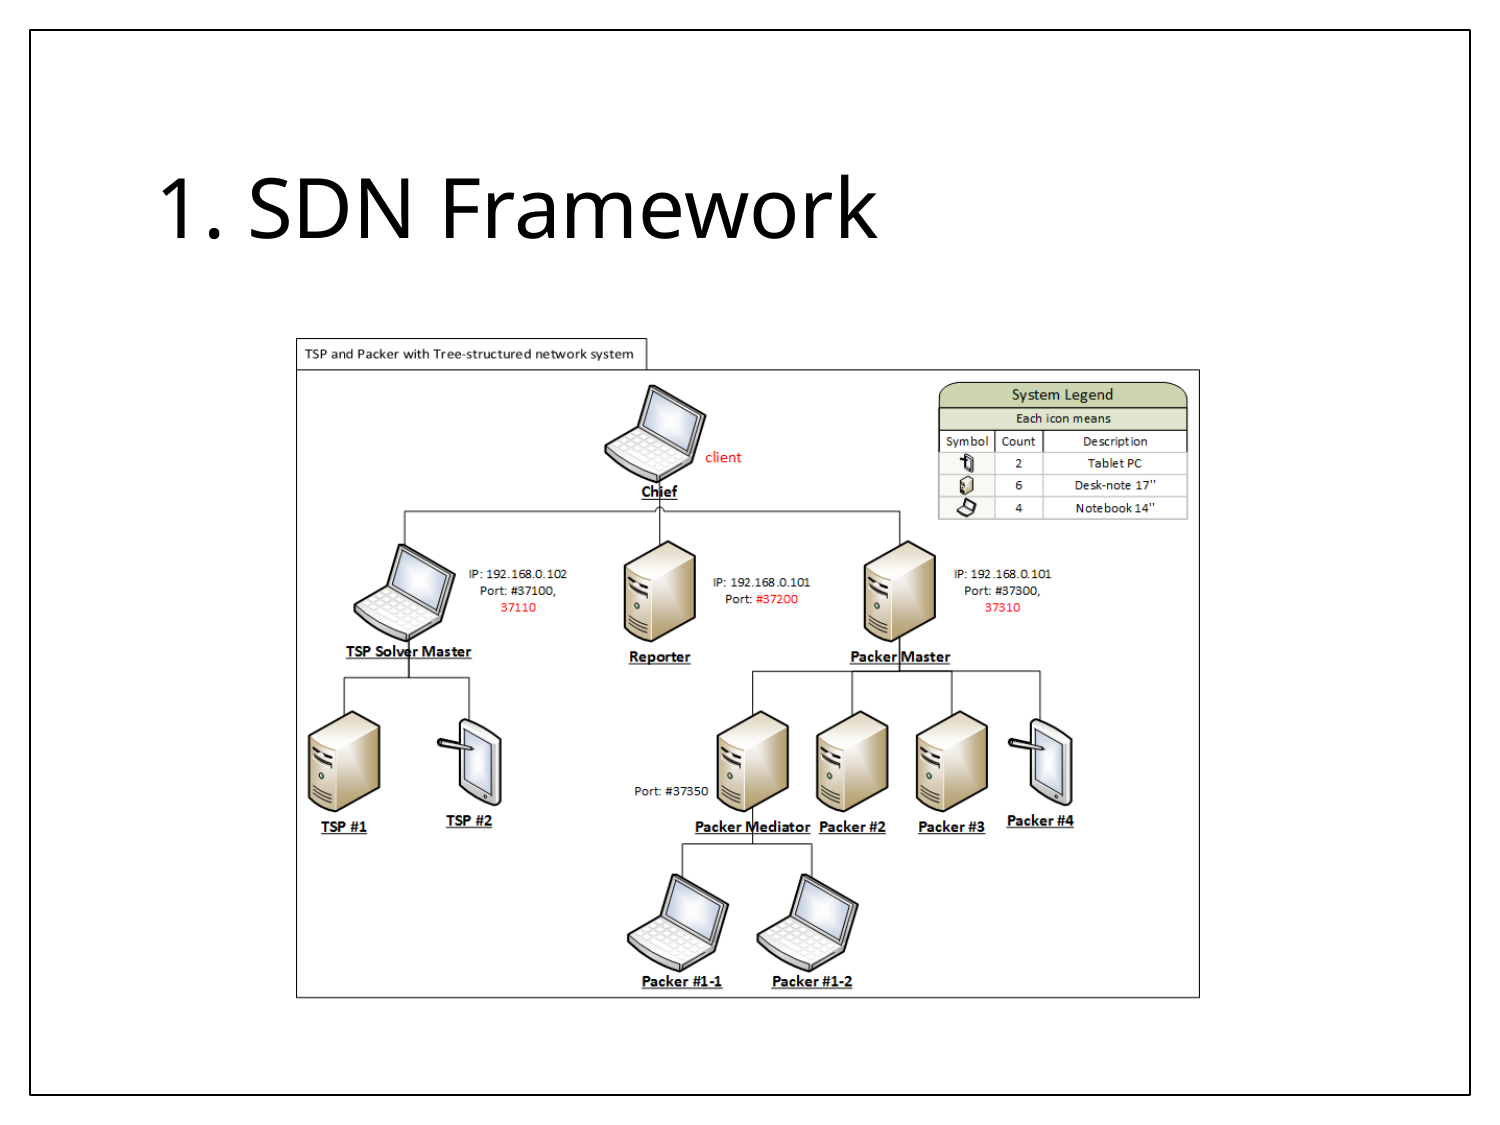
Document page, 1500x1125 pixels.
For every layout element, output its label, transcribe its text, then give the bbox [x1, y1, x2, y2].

title 1. SDN Framework [140, 99, 1356, 323]
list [294, 337, 1201, 1001]
